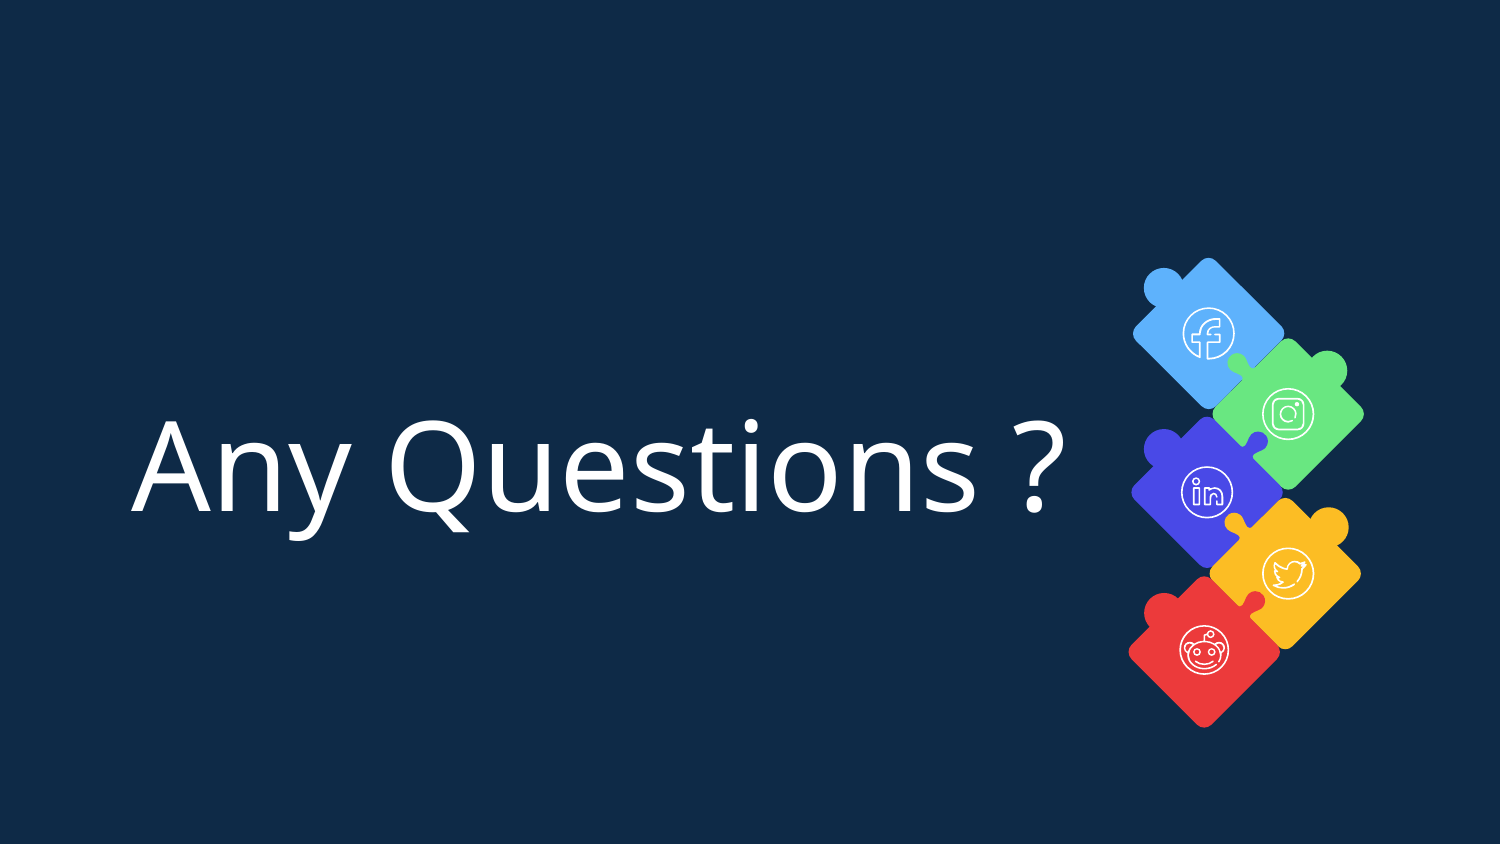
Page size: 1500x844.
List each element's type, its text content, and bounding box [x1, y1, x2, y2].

text_box Any Questions ? [116, 221, 1123, 711]
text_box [1127, 257, 1366, 728]
